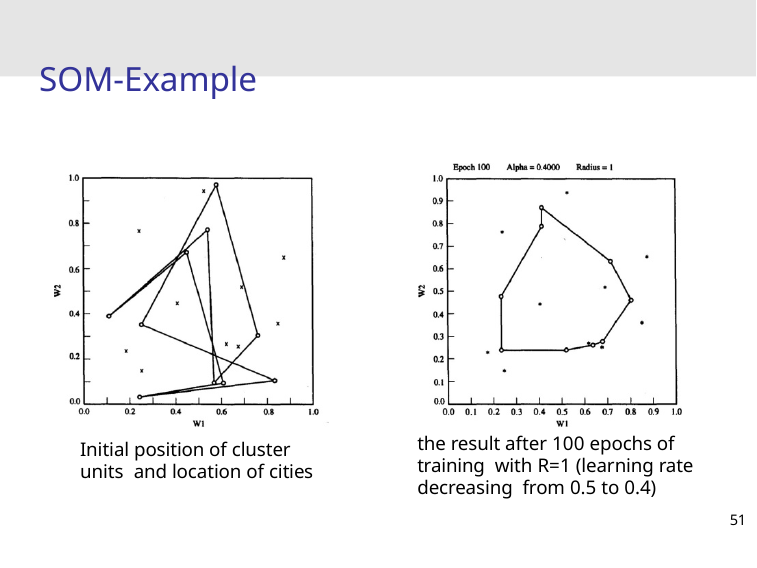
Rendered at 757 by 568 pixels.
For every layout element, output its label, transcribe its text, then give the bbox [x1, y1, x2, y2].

picture [54, 174, 329, 427]
text_box Initial position of cluster units and location of cities [79, 436, 329, 483]
text_box 51 [726, 510, 750, 531]
title SOM-Example [38, 56, 341, 153]
picture [418, 163, 683, 428]
text_box the result after 100 epochs of training with R=1 (learning rate decreasing from 0.5 to 0.4) [416, 431, 735, 500]
